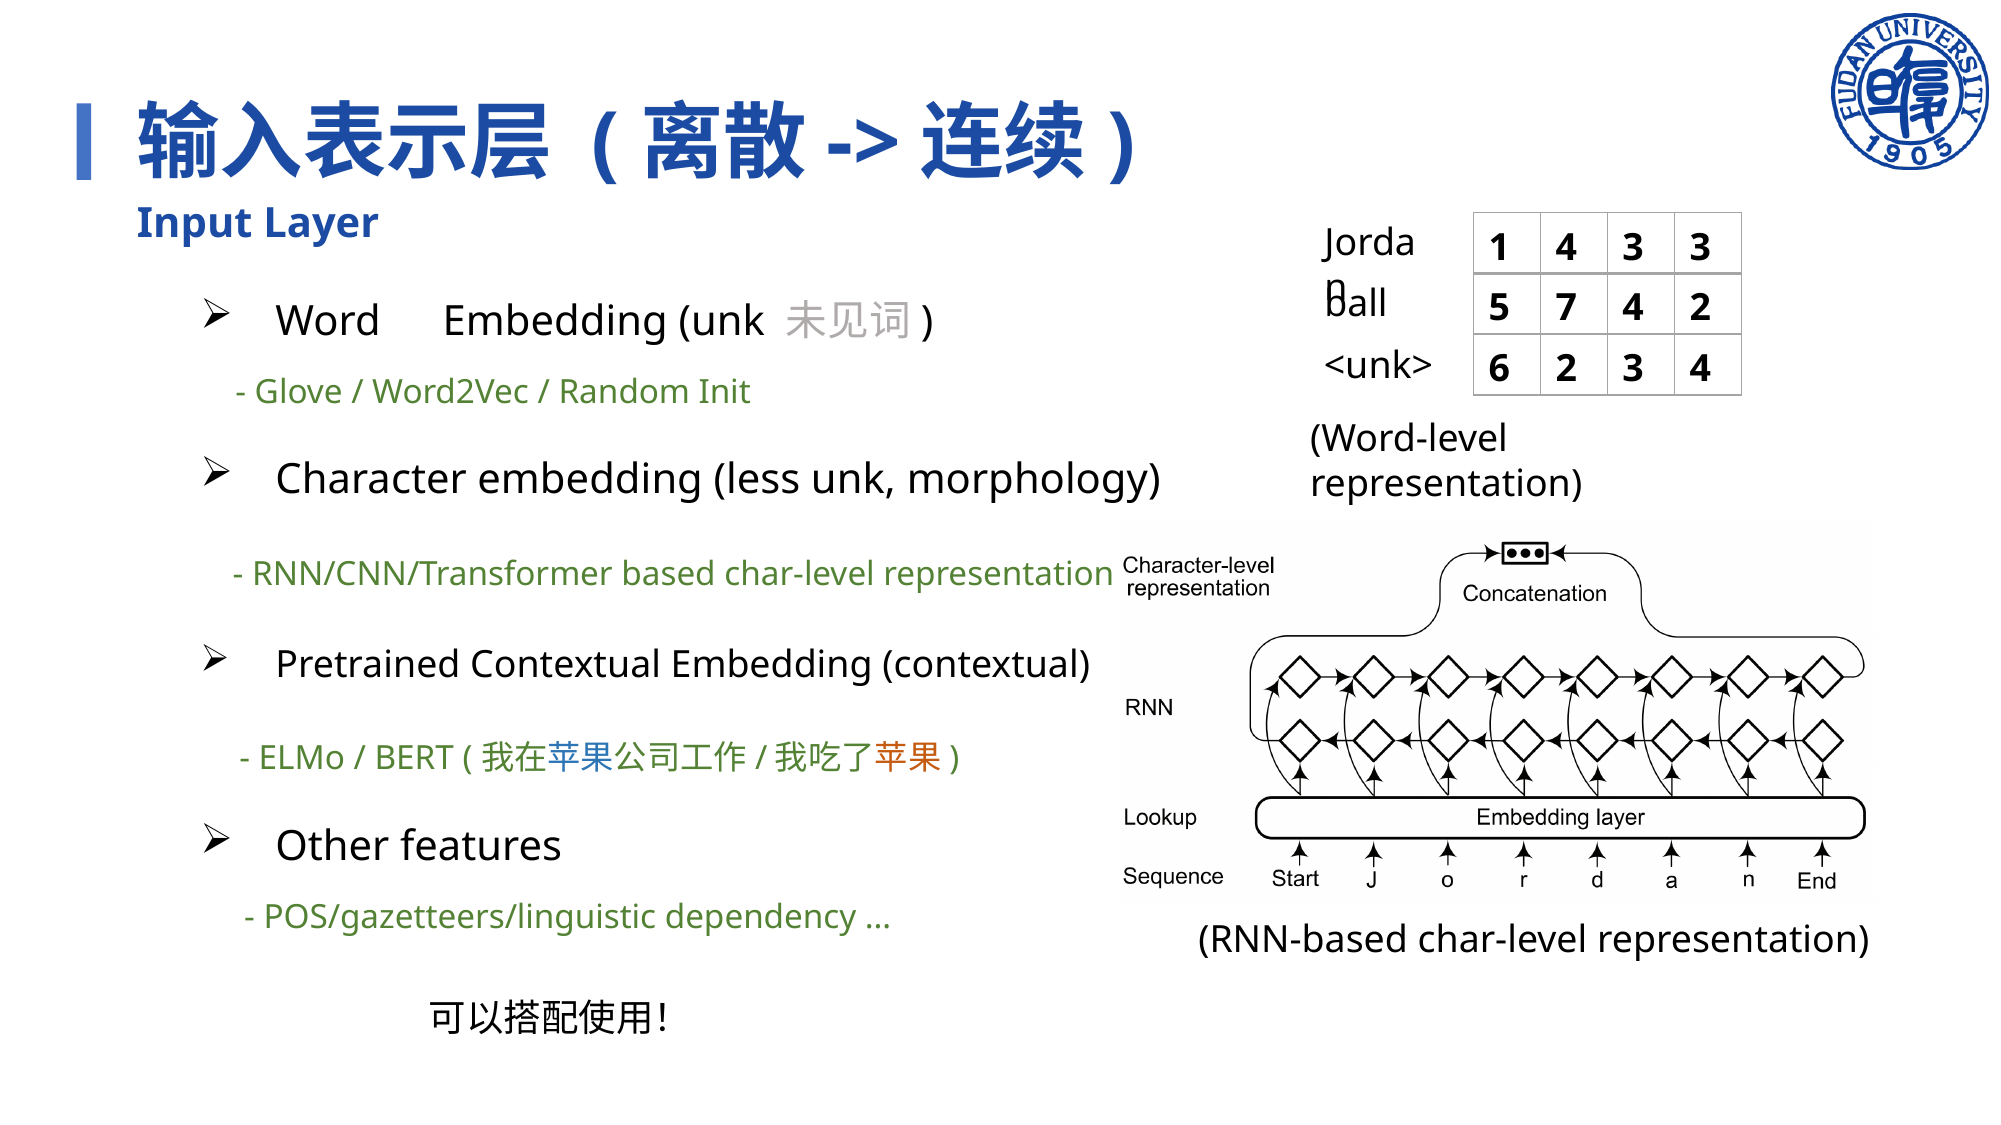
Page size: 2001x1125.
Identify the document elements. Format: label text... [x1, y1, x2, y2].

text_box (RNN-based char-level representation) [1183, 907, 1898, 968]
text_box ball [1309, 271, 1454, 331]
text_box 输入表示层 (离散->连续) [121, 59, 1622, 116]
table_cell 2 [1541, 335, 1607, 394]
table_cell 5 [1474, 275, 1540, 333]
table_header 1 [1474, 213, 1540, 272]
text_box (Word-level representation) [1295, 406, 1760, 512]
table_cell 7 [1541, 275, 1607, 333]
text_box <unk> [1308, 333, 1453, 393]
text_box 可以搭配使用！ [414, 986, 1058, 1047]
picture [1115, 517, 1878, 908]
picture [1831, 13, 1989, 170]
table_header 4 [1541, 213, 1607, 272]
table_cell 6 [1474, 335, 1540, 394]
text_box Input Layer [121, 116, 1622, 254]
text_box [76, 102, 92, 181]
text_box Word Embedding (unk 未见词) - Glove / Word2Vec / Random Init Character embedding (less unk, morphology) - RNN/CNN/Transformer based char-level representation Pretrained Contextual Embedding (contextual) - ELMo / BERT (我在苹果公司工作/我吃了苹果) Other features - POS/gazetteers/linguistic dependency … [185, 269, 1338, 1051]
table_cell 4 [1608, 275, 1674, 333]
text_box Jordan [1309, 210, 1454, 271]
table_cell 4 [1675, 335, 1741, 394]
table_header 3 [1608, 213, 1674, 272]
table_cell 3 [1608, 335, 1674, 394]
table_header 3 [1675, 213, 1741, 272]
table_cell 2 [1675, 275, 1741, 333]
